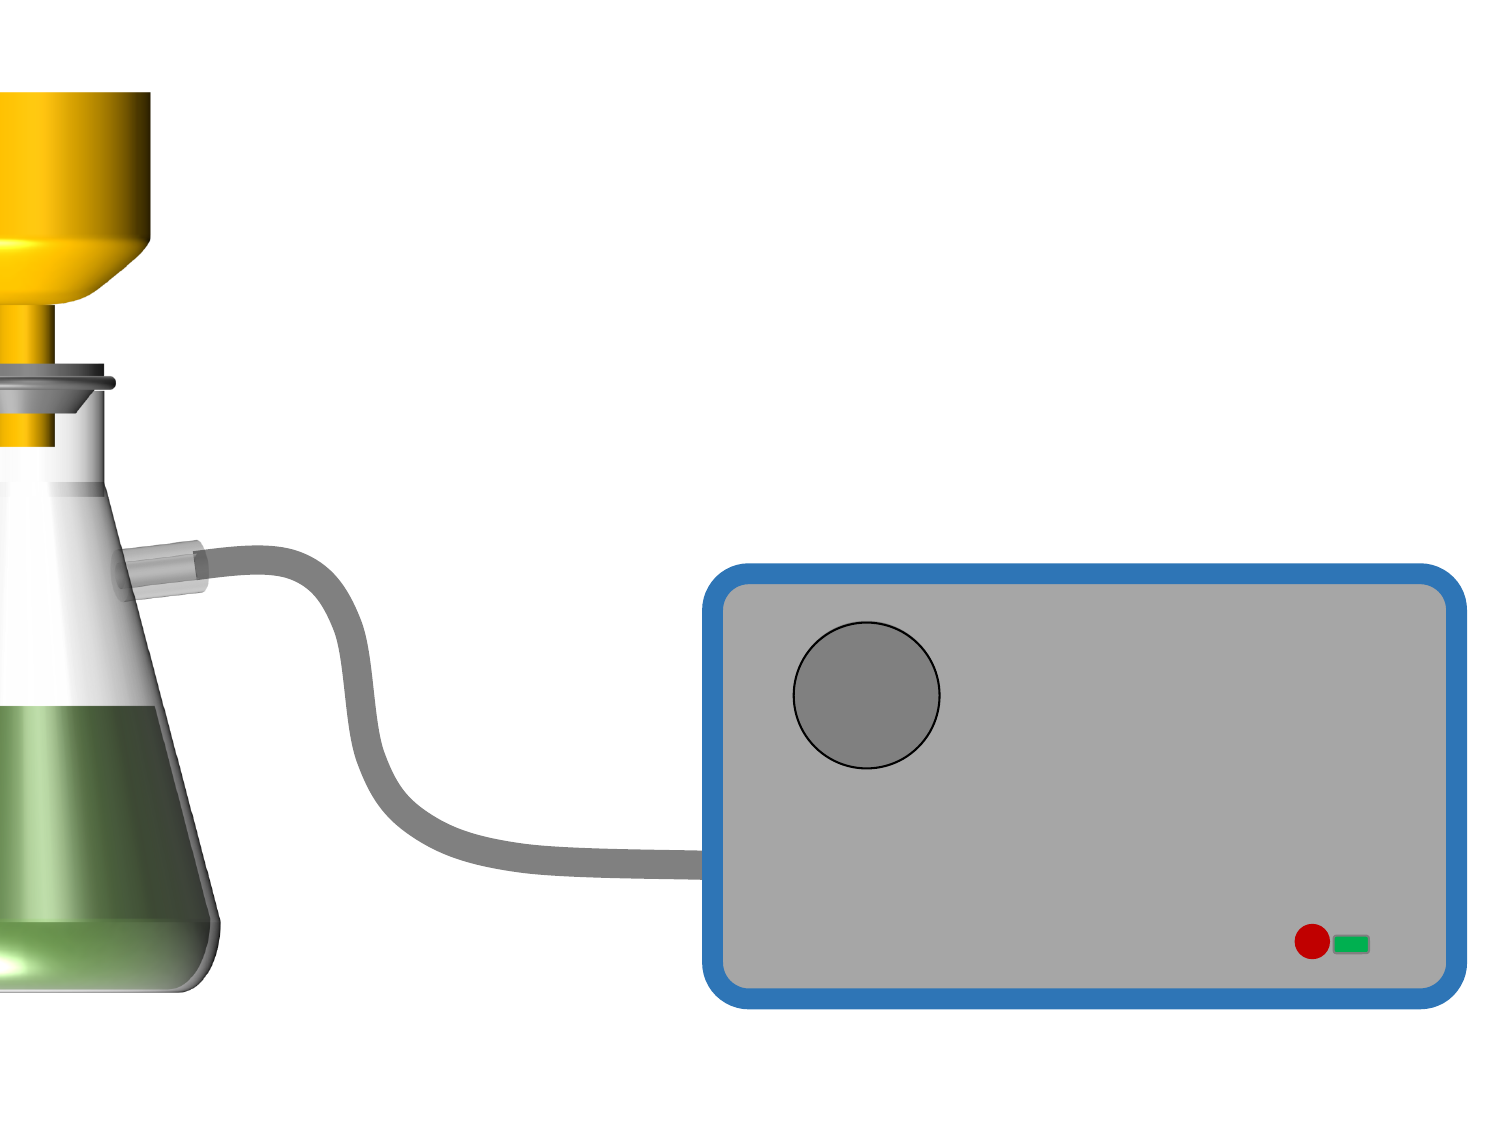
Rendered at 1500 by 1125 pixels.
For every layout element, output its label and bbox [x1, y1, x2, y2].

text_box [224, 560, 702, 866]
text_box [712, 565, 1459, 1005]
picture [0, 90, 221, 993]
